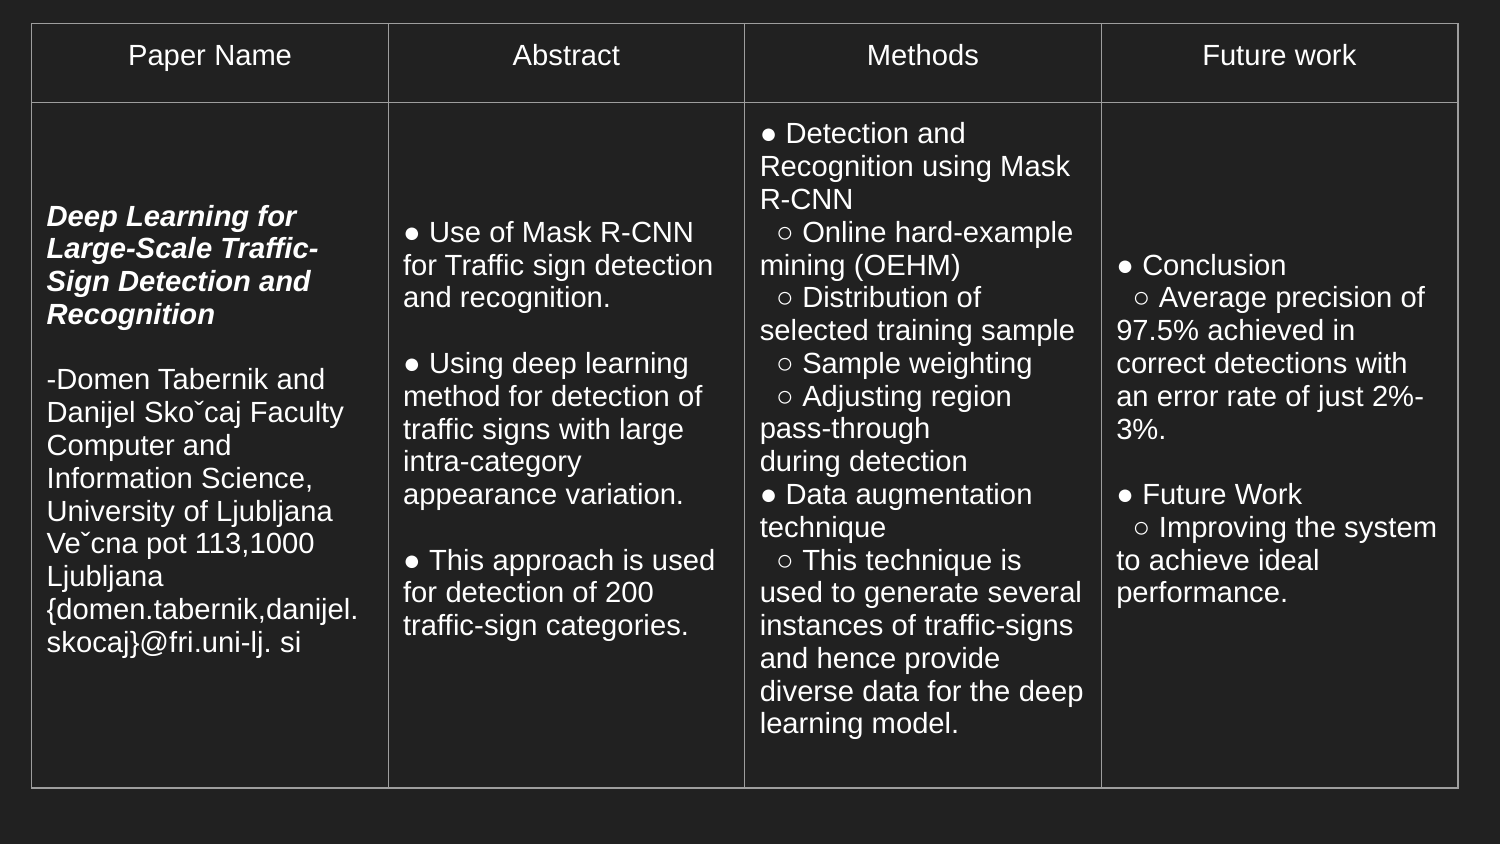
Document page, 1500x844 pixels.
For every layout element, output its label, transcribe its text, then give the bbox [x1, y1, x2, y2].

table_header Paper Name [32, 24, 388, 102]
table_header Methods [745, 24, 1101, 102]
table_header Future work [1102, 24, 1457, 102]
table_header Abstract [389, 24, 744, 102]
table_cell Deep Learning for Large-Scale Traffic-Sign Detection and Recognition -Domen Tabernik and Danijel Skoˇcaj Faculty Computer and Information Science, University of Ljubljana Veˇcna pot 113,1000 Ljubljana {domen.tabernik,danijel.skocaj}@fri.uni-lj. si [32, 103, 388, 787]
table_cell ● Use of Mask R-CNN for Traffic sign detection and recognition. ● Using deep learning method for detection of traffic signs with large intra-category appearance variation. ● This approach is used for detection of 200 traffic-sign categories. [389, 103, 744, 787]
table_cell ● Conclusion ○ Average precision of 97.5% achieved in correct detections with an error rate of just 2%-3%. ● Future Work ○ Improving the system to achieve ideal performance. [1102, 103, 1457, 787]
table_cell ● Detection and Recognition using Mask R-CNN ○ Online hard-example mining (OEHM) ○ Distribution of selected training sample ○ Sample weighting ○ Adjusting region pass-through during detection ● Data augmentation technique ○ This technique is used to generate several instances of traffic-signs and hence provide diverse data for the deep learning model. [745, 103, 1101, 787]
